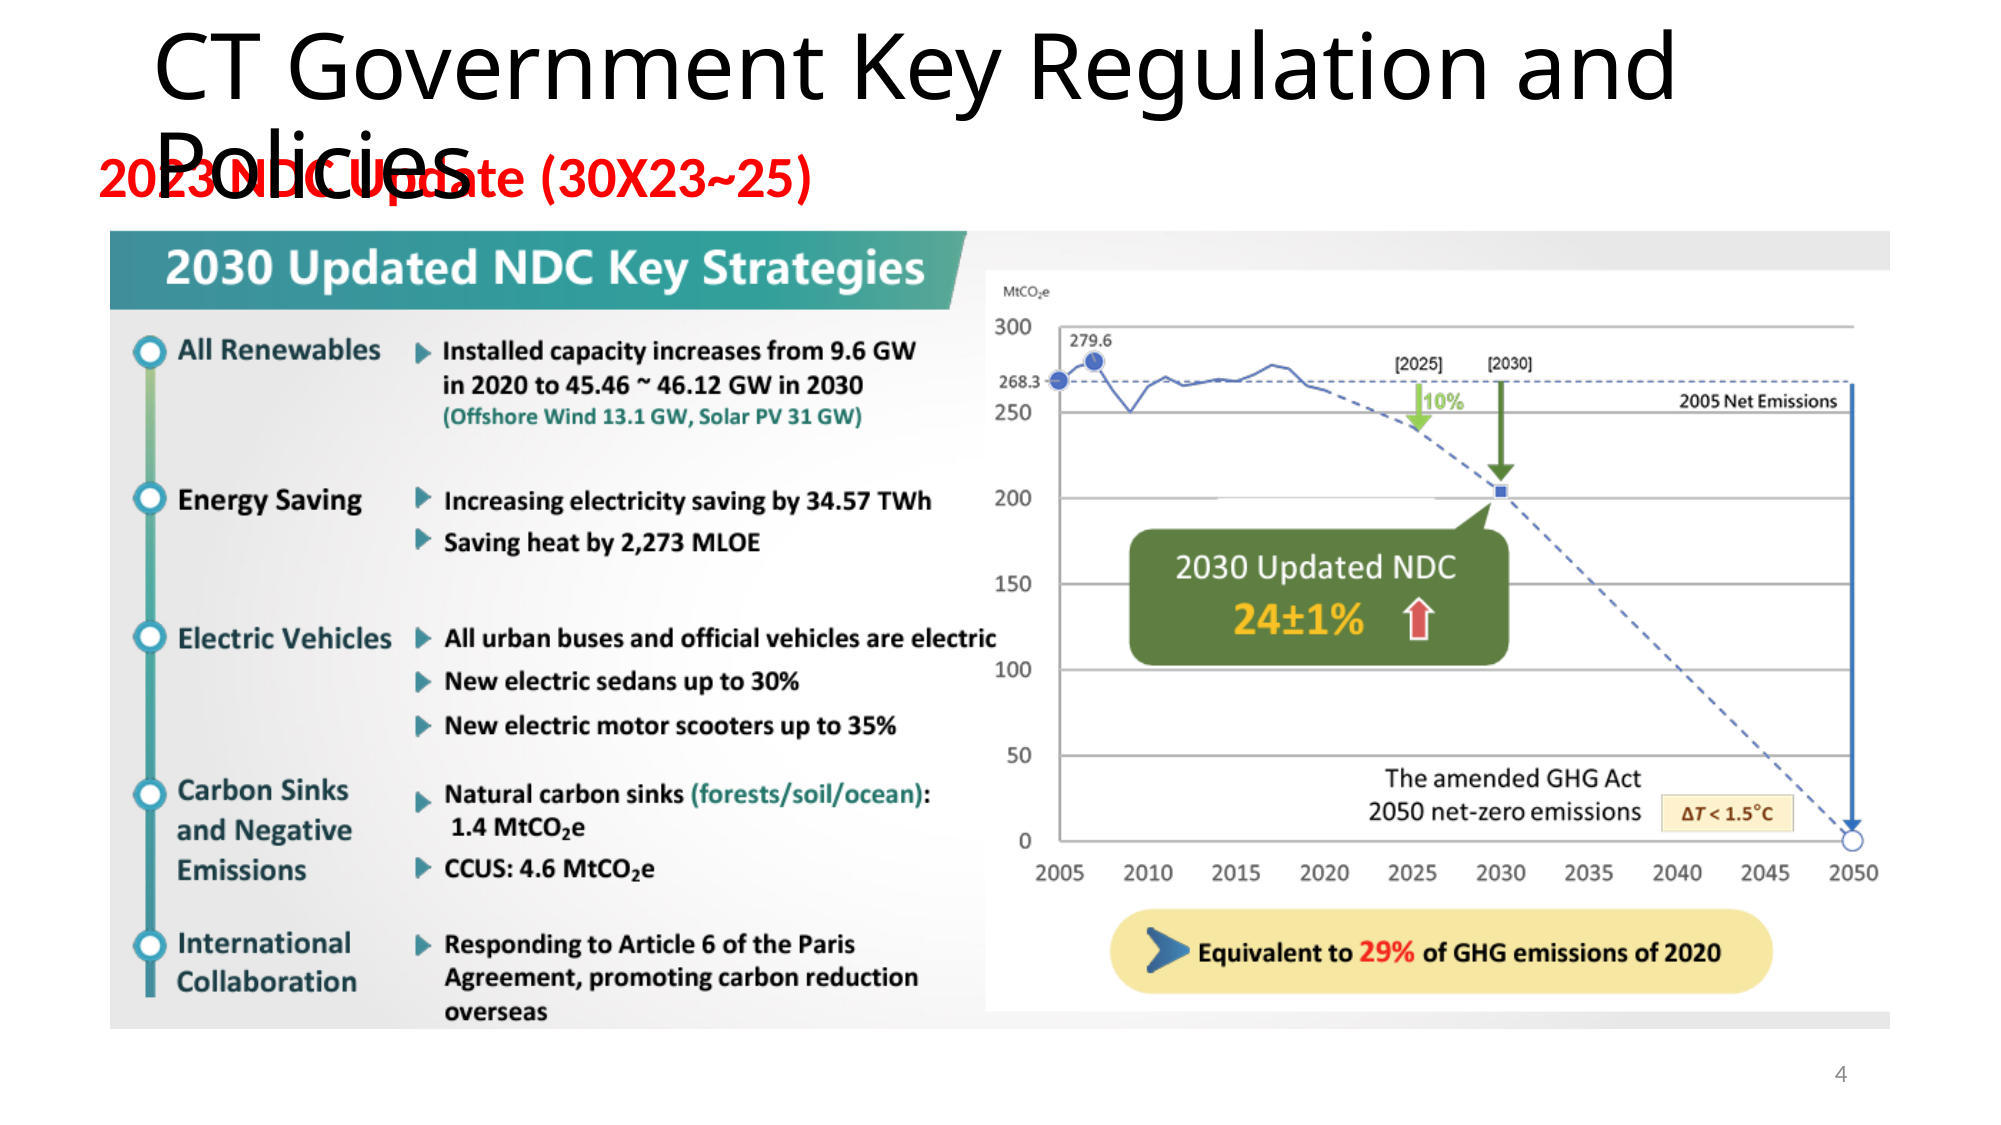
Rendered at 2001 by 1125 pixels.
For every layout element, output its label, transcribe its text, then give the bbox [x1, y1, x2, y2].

picture [110, 214, 1890, 1029]
list 2023 NDC Update (30X23~25) [83, 139, 1930, 1043]
title CT Government Key Regulation and Policies [137, 10, 1863, 214]
slide_number 4 [1412, 1042, 1863, 1103]
